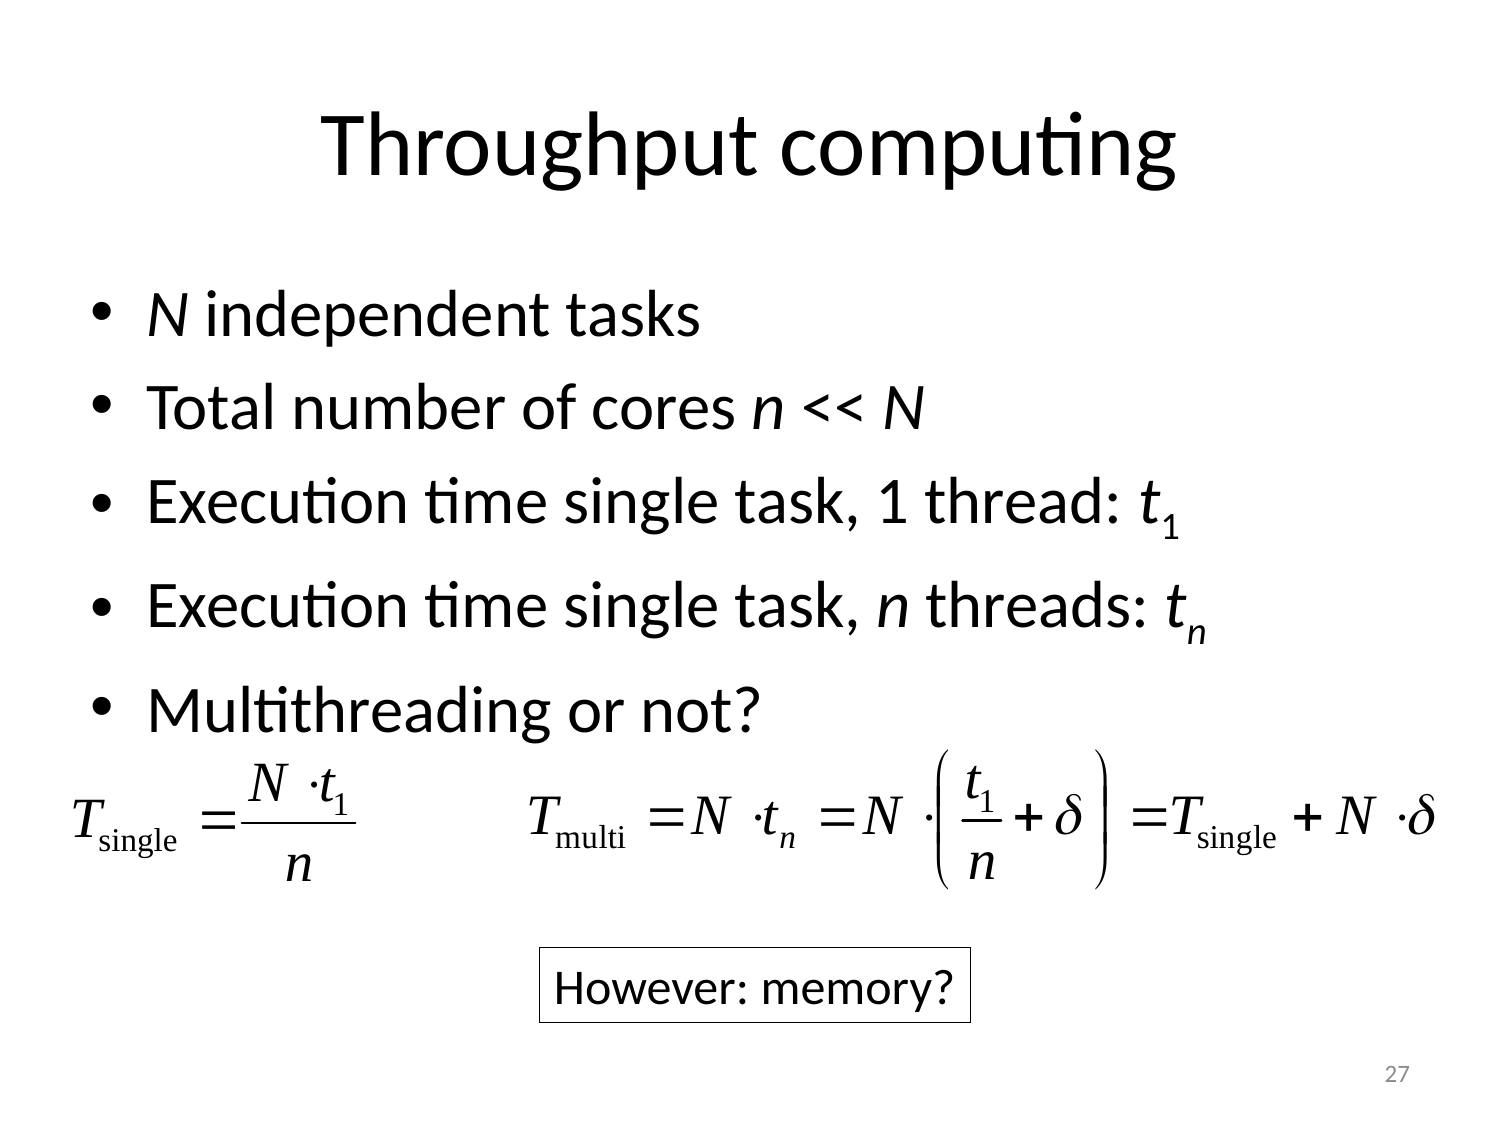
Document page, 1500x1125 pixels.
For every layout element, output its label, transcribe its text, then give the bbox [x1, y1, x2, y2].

list N independent tasks Total number of cores n << N Execution time single task, 1 thread: t1 Execution time single task, n threads: tn Multithreading or not? [75, 262, 1425, 1005]
text_box However: memory? [539, 947, 971, 1023]
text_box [520, 739, 1452, 902]
slide_number 27 [1074, 1042, 1425, 1103]
title Throughput computing [75, 45, 1425, 233]
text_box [64, 746, 369, 895]
